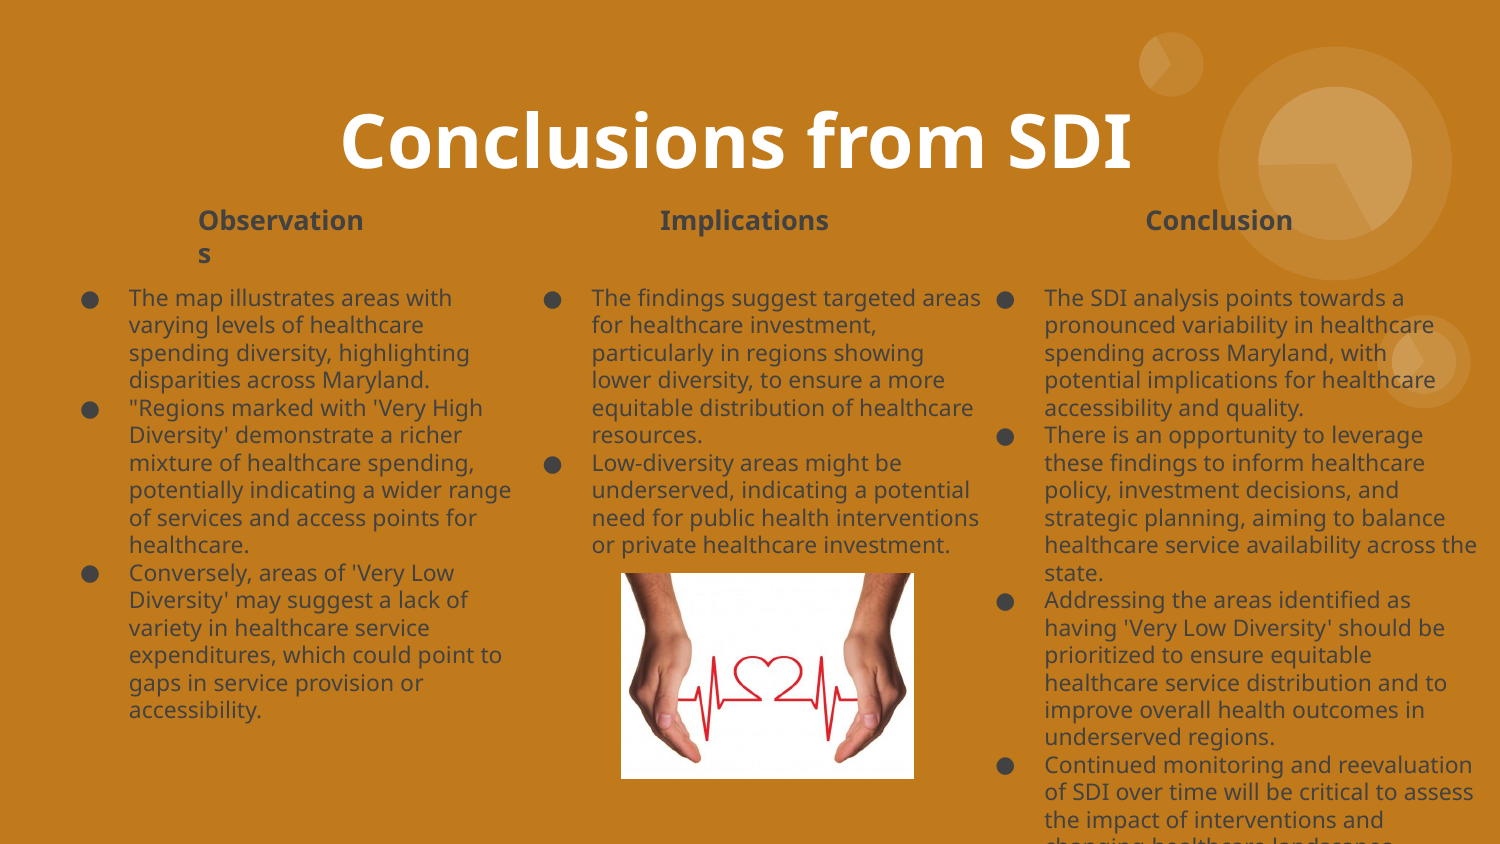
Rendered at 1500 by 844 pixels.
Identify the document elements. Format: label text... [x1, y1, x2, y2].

text_box The findings suggest targeted areas for healthcare investment, particularly in regions showing lower diversity, to ensure a more equitable distribution of healthcare resources. Low-diversity areas might be underserved, indicating a potential need for public health interventions or private healthcare investment. [501, 268, 954, 604]
text_box The SDI analysis points towards a pronounced variability in healthcare spending across Maryland, with potential implications for healthcare accessibility and quality. There is an opportunity to leverage these findings to inform healthcare policy, investment decisions, and strategic planning, aiming to balance healthcare service availability across the state. Addressing the areas identified as having 'Very Low Diversity' should be prioritized to ensure equitable healthcare service distribution and to improve overall health outcomes in underserved regions. Continued monitoring and reevaluation of SDI over time will be critical to assess the impact of interventions and changing healthcare landscapes. [954, 268, 1500, 630]
text_box Conclusion [1130, 188, 1340, 242]
text_box Observations [182, 188, 392, 242]
text_box Implications [645, 188, 855, 242]
picture [621, 572, 914, 780]
title Conclusions from SDI [324, 29, 1184, 248]
text_box The map illustrates areas with varying levels of healthcare spending diversity, highlighting disparities across Maryland. "Regions marked with 'Very High Diversity' demonstrate a richer mixture of healthcare spending, potentially indicating a wider range of services and access points for healthcare. Conversely, areas of 'Very Low Diversity' may suggest a lack of variety in healthcare service expenditures, which could point to gaps in service provision or accessibility. [38, 268, 501, 604]
